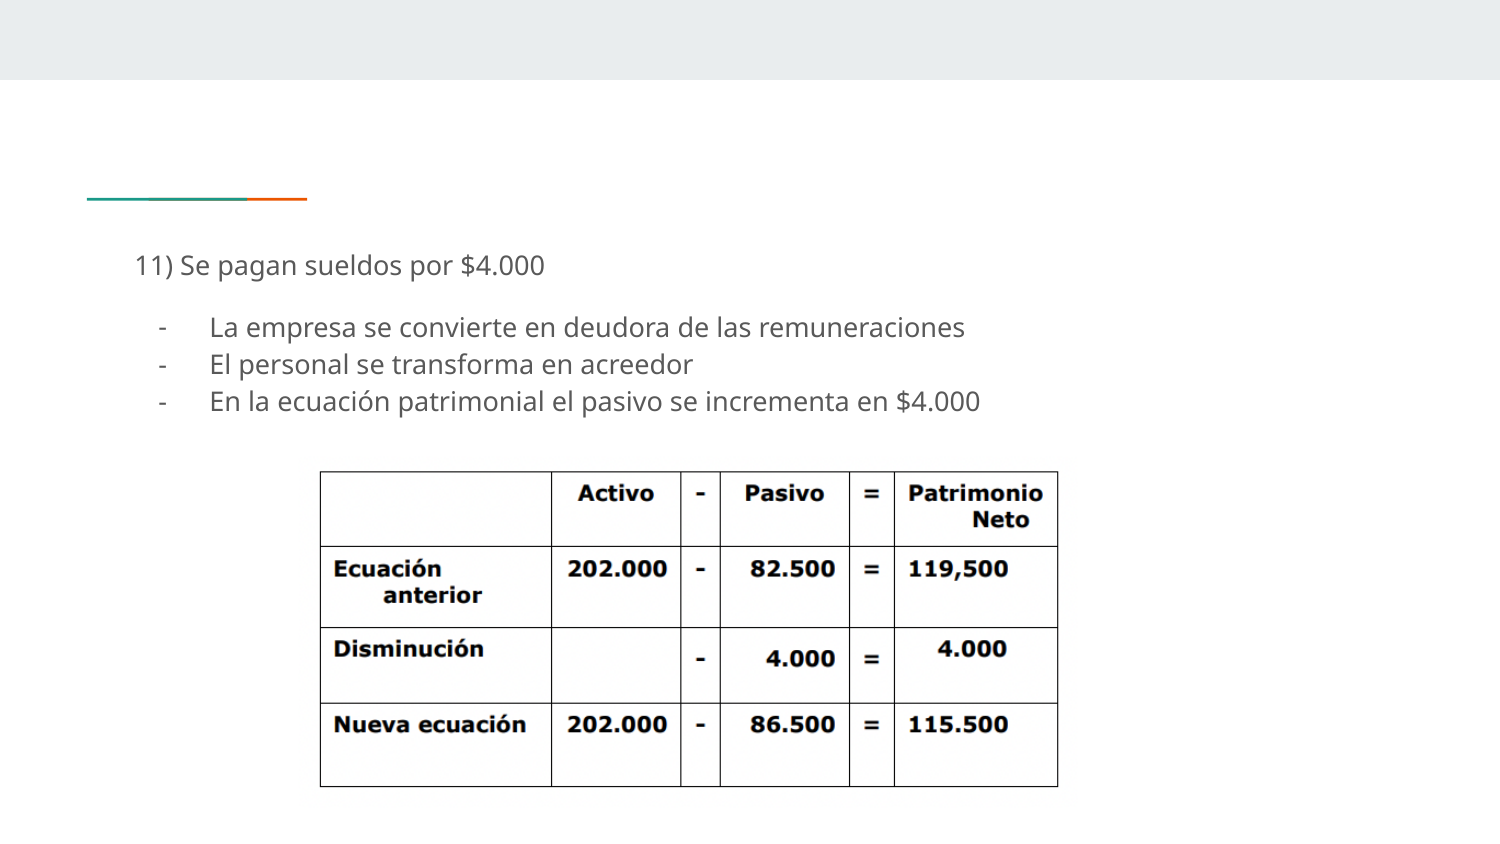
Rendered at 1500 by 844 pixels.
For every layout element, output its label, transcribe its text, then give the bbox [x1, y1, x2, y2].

list 11) Se pagan sueldos por $4.000 La empresa se convierte en deudora de las remuneraciones El personal se transforma en acreedor En la ecuación patrimonial el pasivo se incrementa en $4.000 [119, 228, 1381, 732]
picture [298, 456, 1078, 808]
